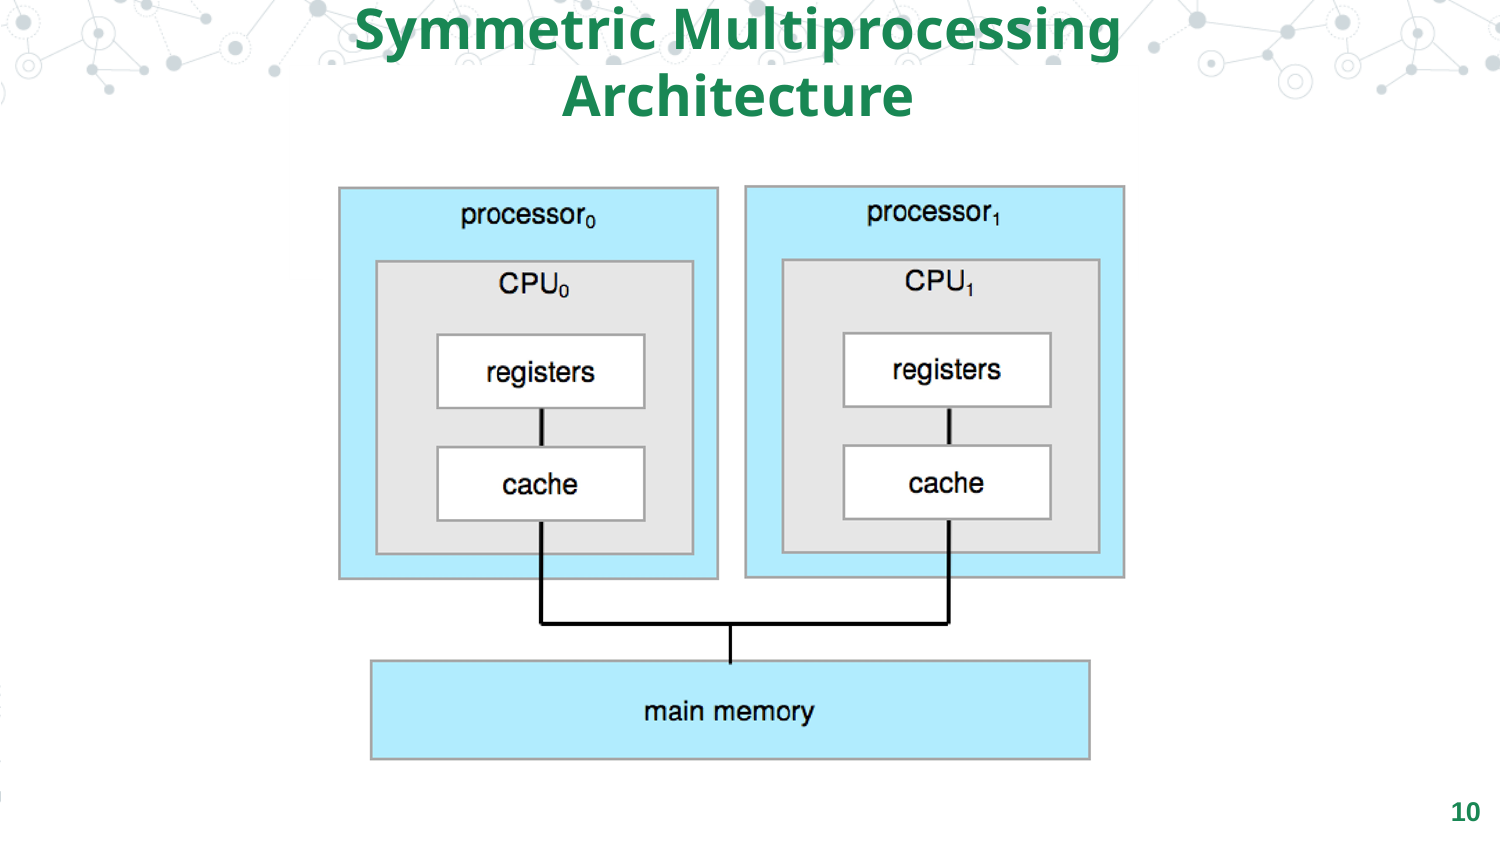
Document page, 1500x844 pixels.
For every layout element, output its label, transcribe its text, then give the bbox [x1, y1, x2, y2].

text_box [289, 144, 1139, 280]
picture [0, 0, 1500, 844]
title Symmetric Multiprocessing Architecture [172, 58, 1306, 144]
slide_number ‹#› [1431, 779, 1500, 844]
